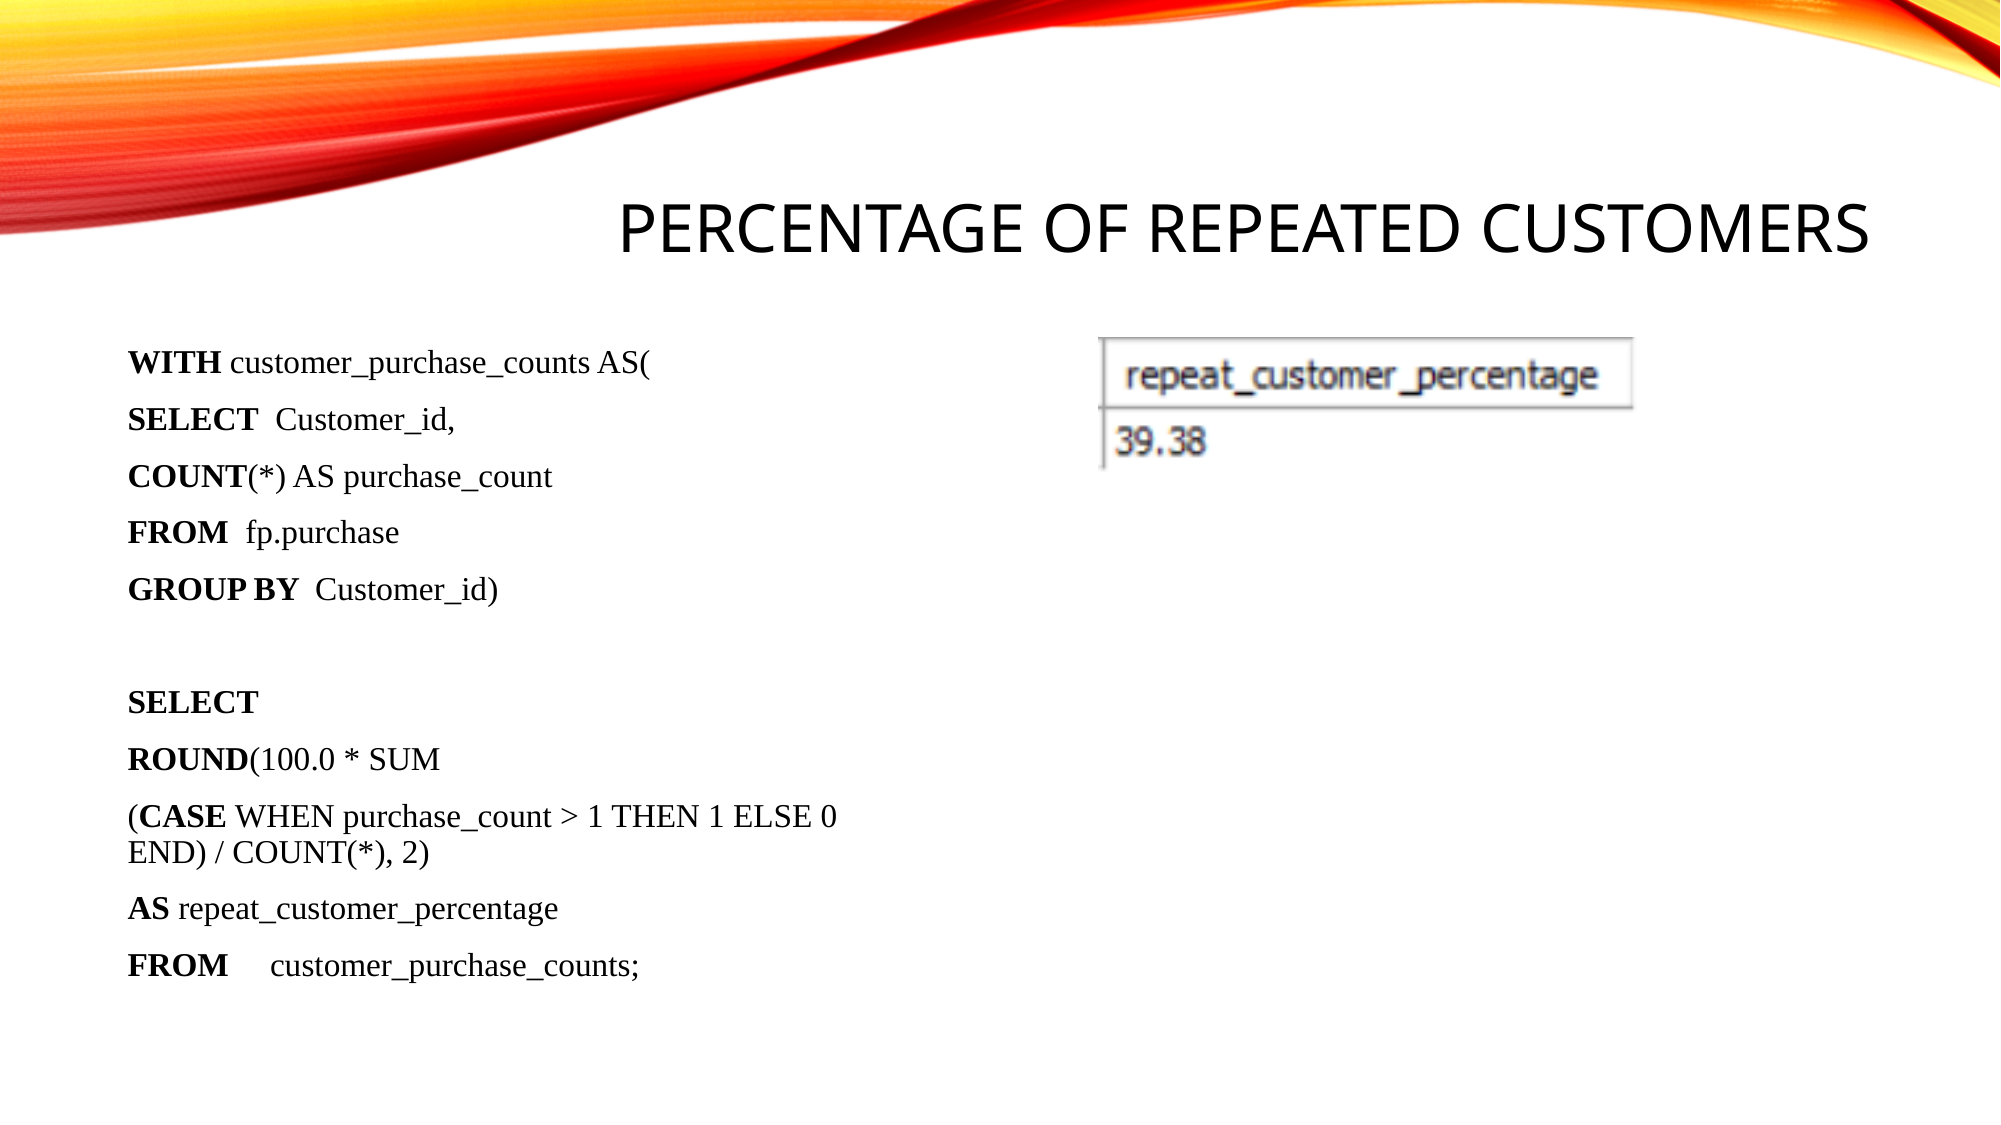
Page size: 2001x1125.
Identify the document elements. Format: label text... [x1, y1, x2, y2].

list WITH customer_purchase_counts AS( SELECT Customer_id, COUNT(*) AS purchase_count FROM fp.purchase GROUP BY Customer_id) SELECT ROUND(100.0 * SUM (CASE WHEN purchase_count > 1 THEN 1 ELSE 0 END) / COUNT(*), 2) AS repeat_customer_percentage FROM customer_purchase_counts; [112, 337, 950, 1026]
title Percentage OF REPEATED CUSTOMERS [474, 125, 1888, 338]
picture [1098, 337, 1685, 525]
picture [0, 0, 2000, 237]
